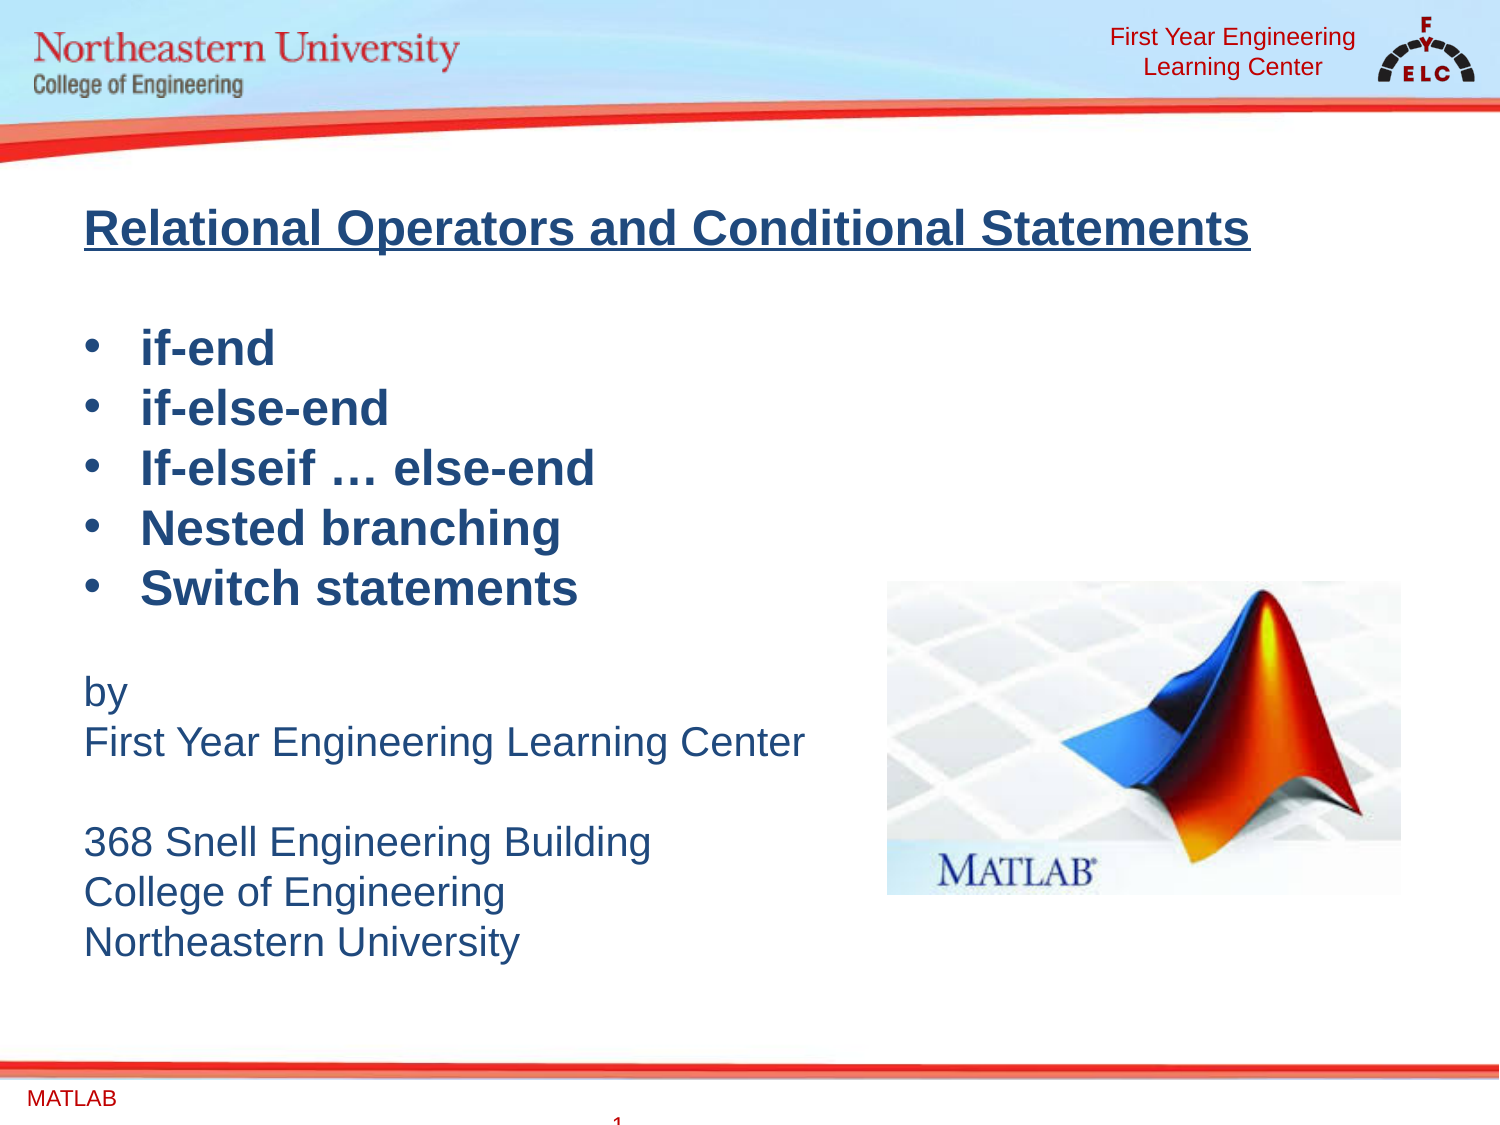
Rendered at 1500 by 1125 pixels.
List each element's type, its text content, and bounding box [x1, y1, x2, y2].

picture [0, 1044, 1499, 1080]
picture [0, 0, 1500, 195]
picture [887, 581, 1401, 895]
text_box Relational Operators and Conditional Statements if-end if-else-end If-elseif … else-end Nested branching Switch statements by First Year Engineering Learning Center 368 Snell Engineering Building College of Engineering Northeastern University [69, 187, 1494, 973]
